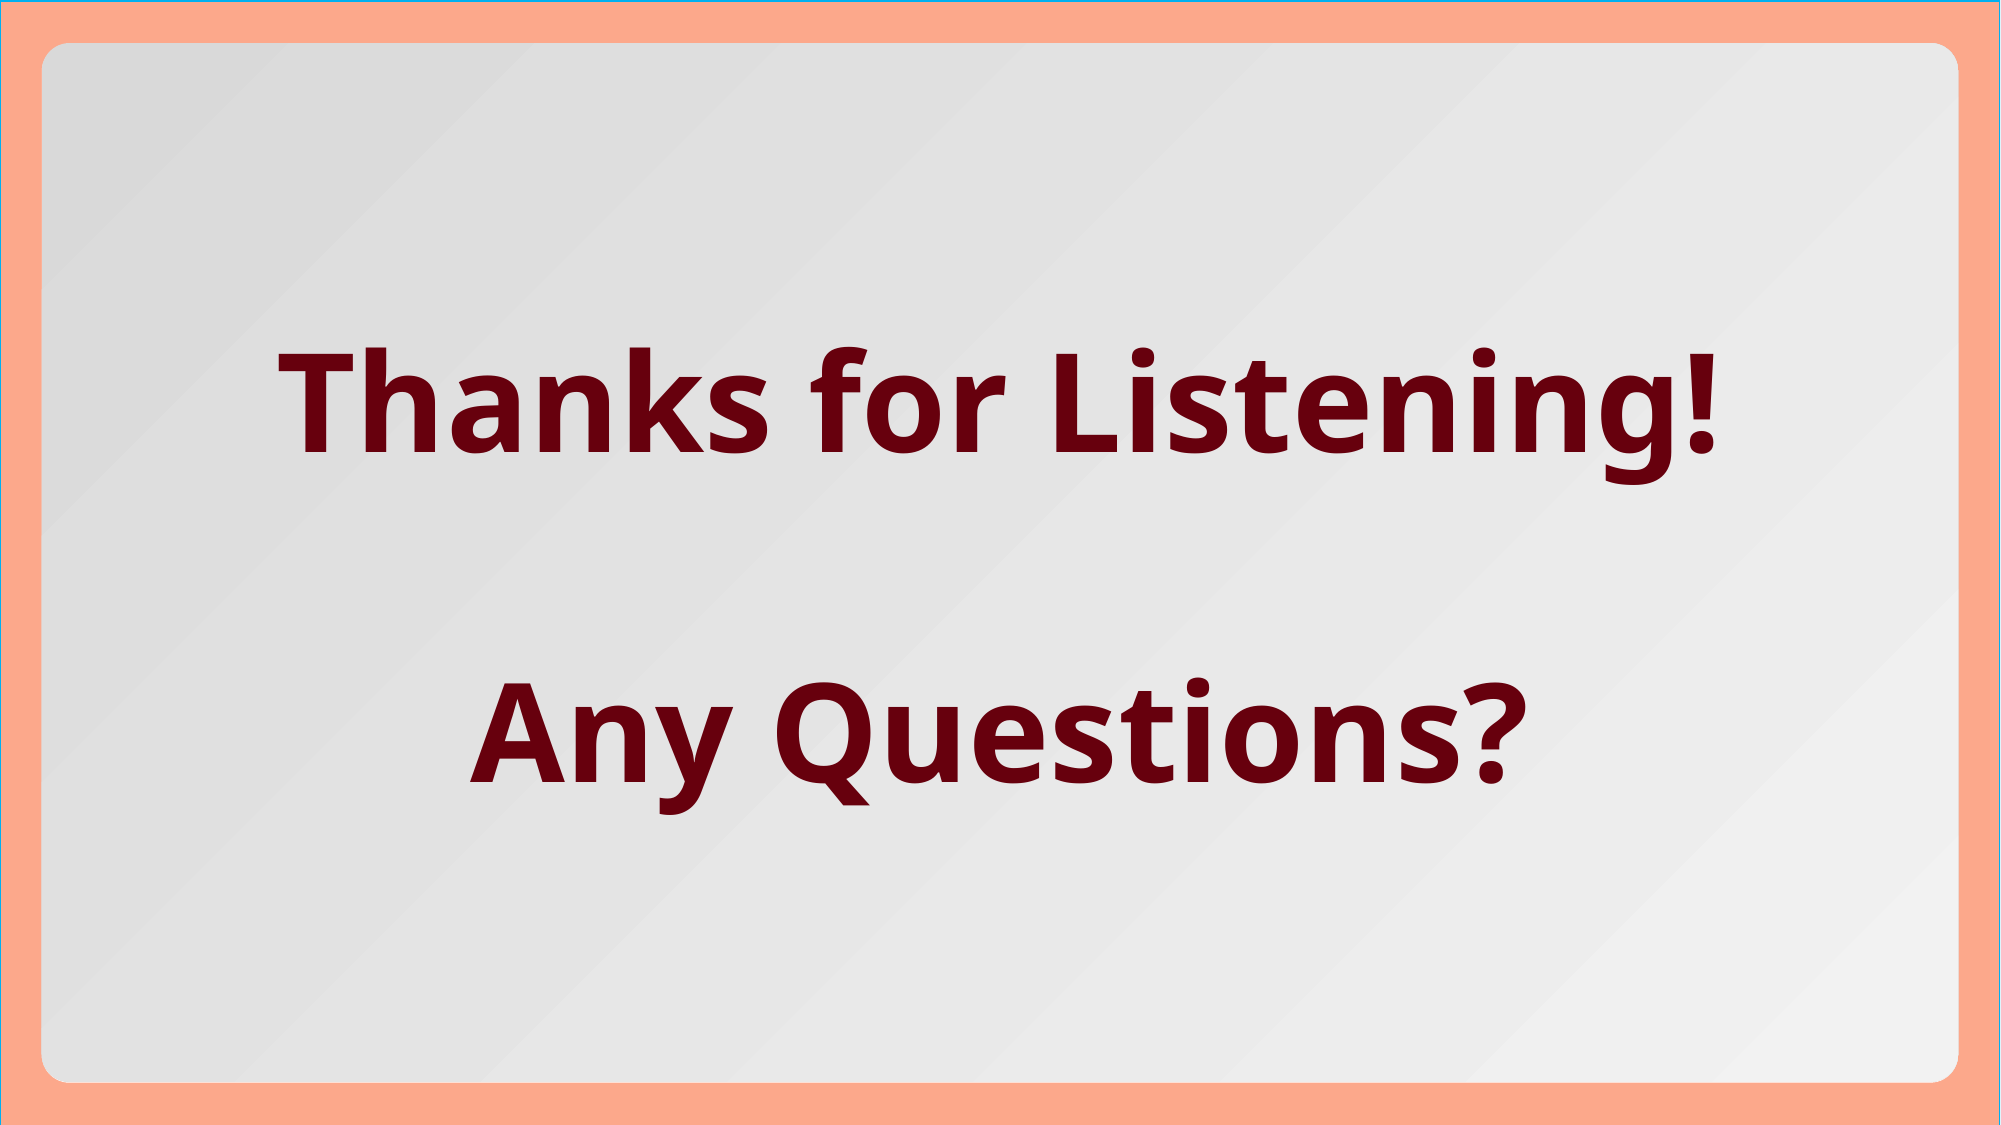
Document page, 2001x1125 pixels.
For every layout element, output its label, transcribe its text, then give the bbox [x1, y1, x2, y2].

text_box [94, 274, 1918, 1041]
text_box Thanks for Listening! Any Questions? [40, 42, 1960, 1083]
